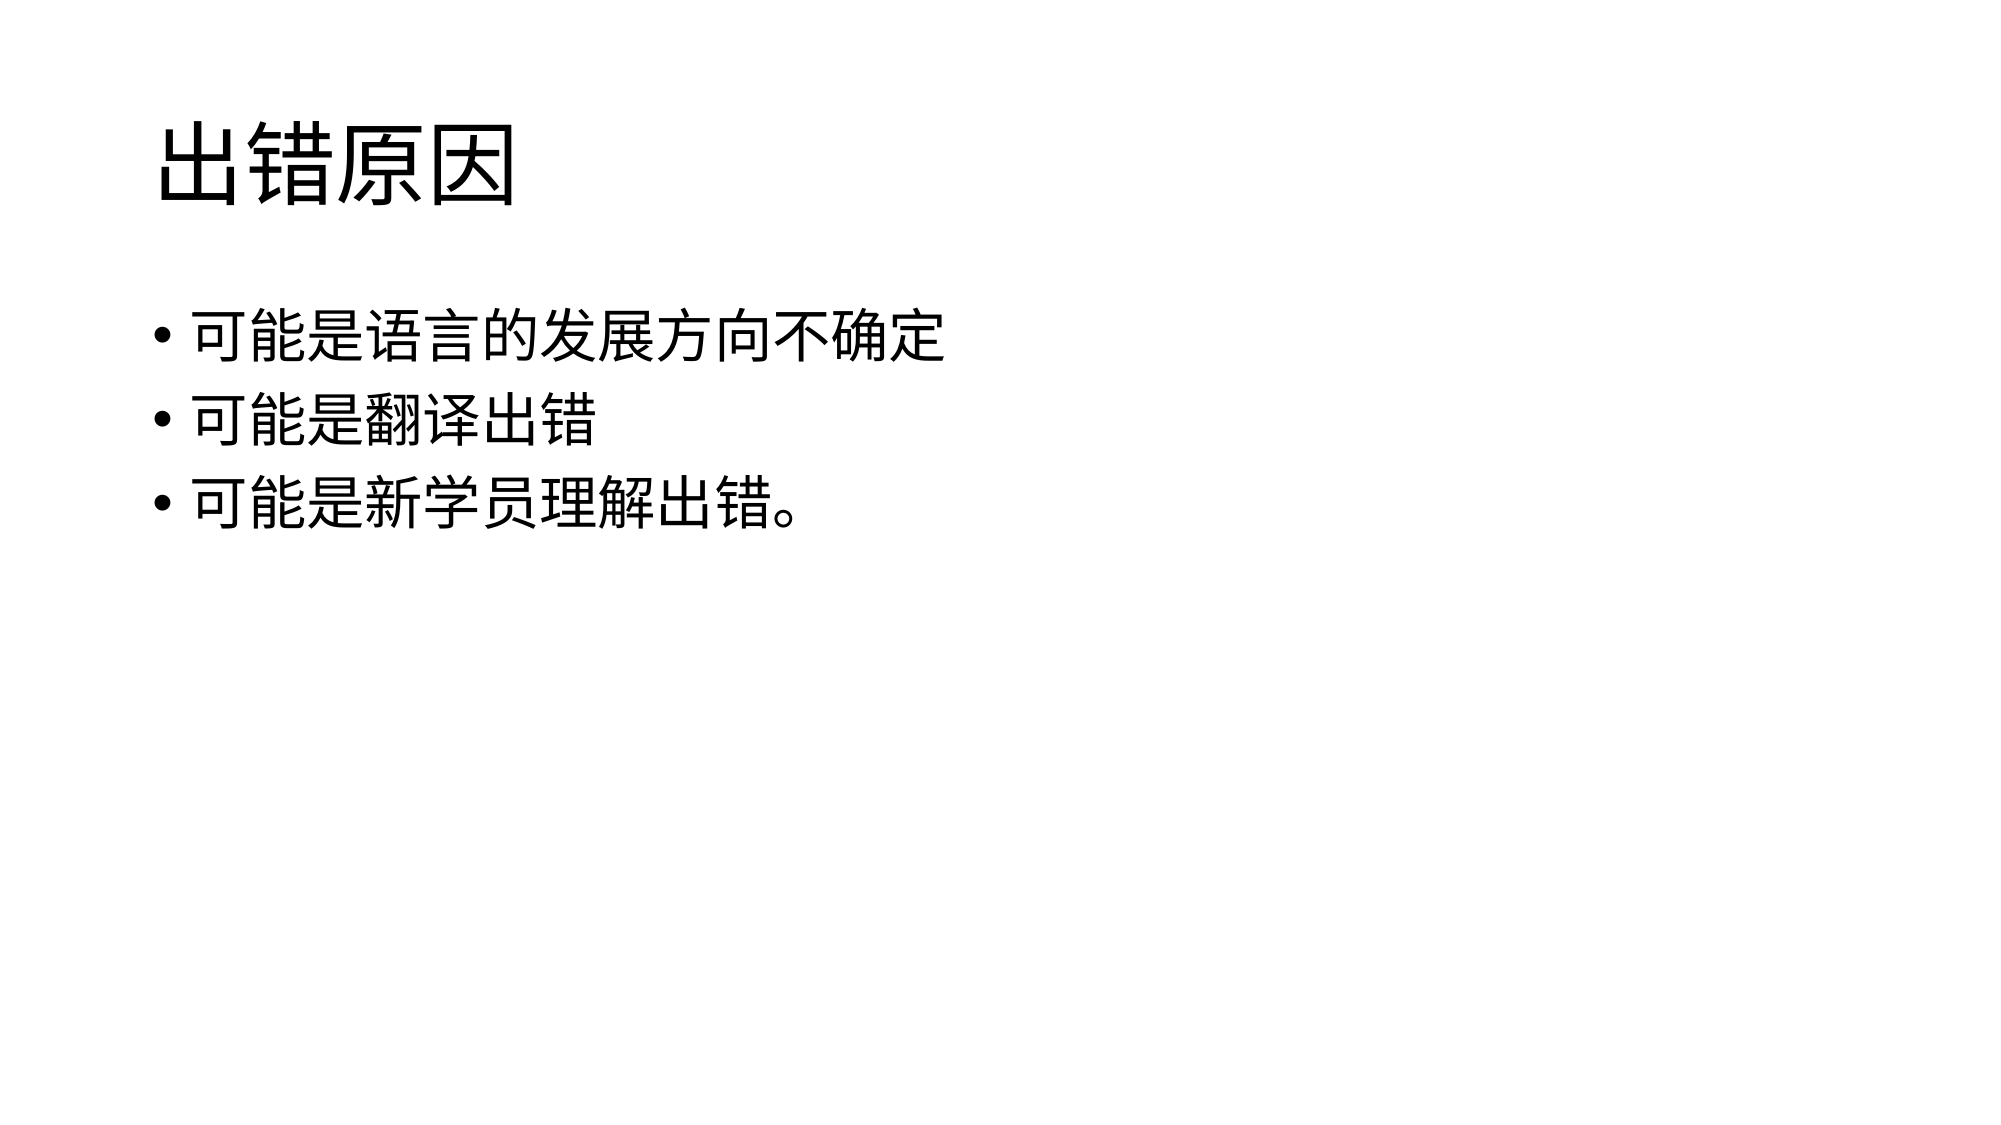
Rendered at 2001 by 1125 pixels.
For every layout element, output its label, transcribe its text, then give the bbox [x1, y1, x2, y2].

title 出错原因 [137, 59, 1863, 278]
list 可能是语言的发展方向不确定 可能是翻译出错 可能是新学员理解出错。 [137, 299, 1863, 1014]
